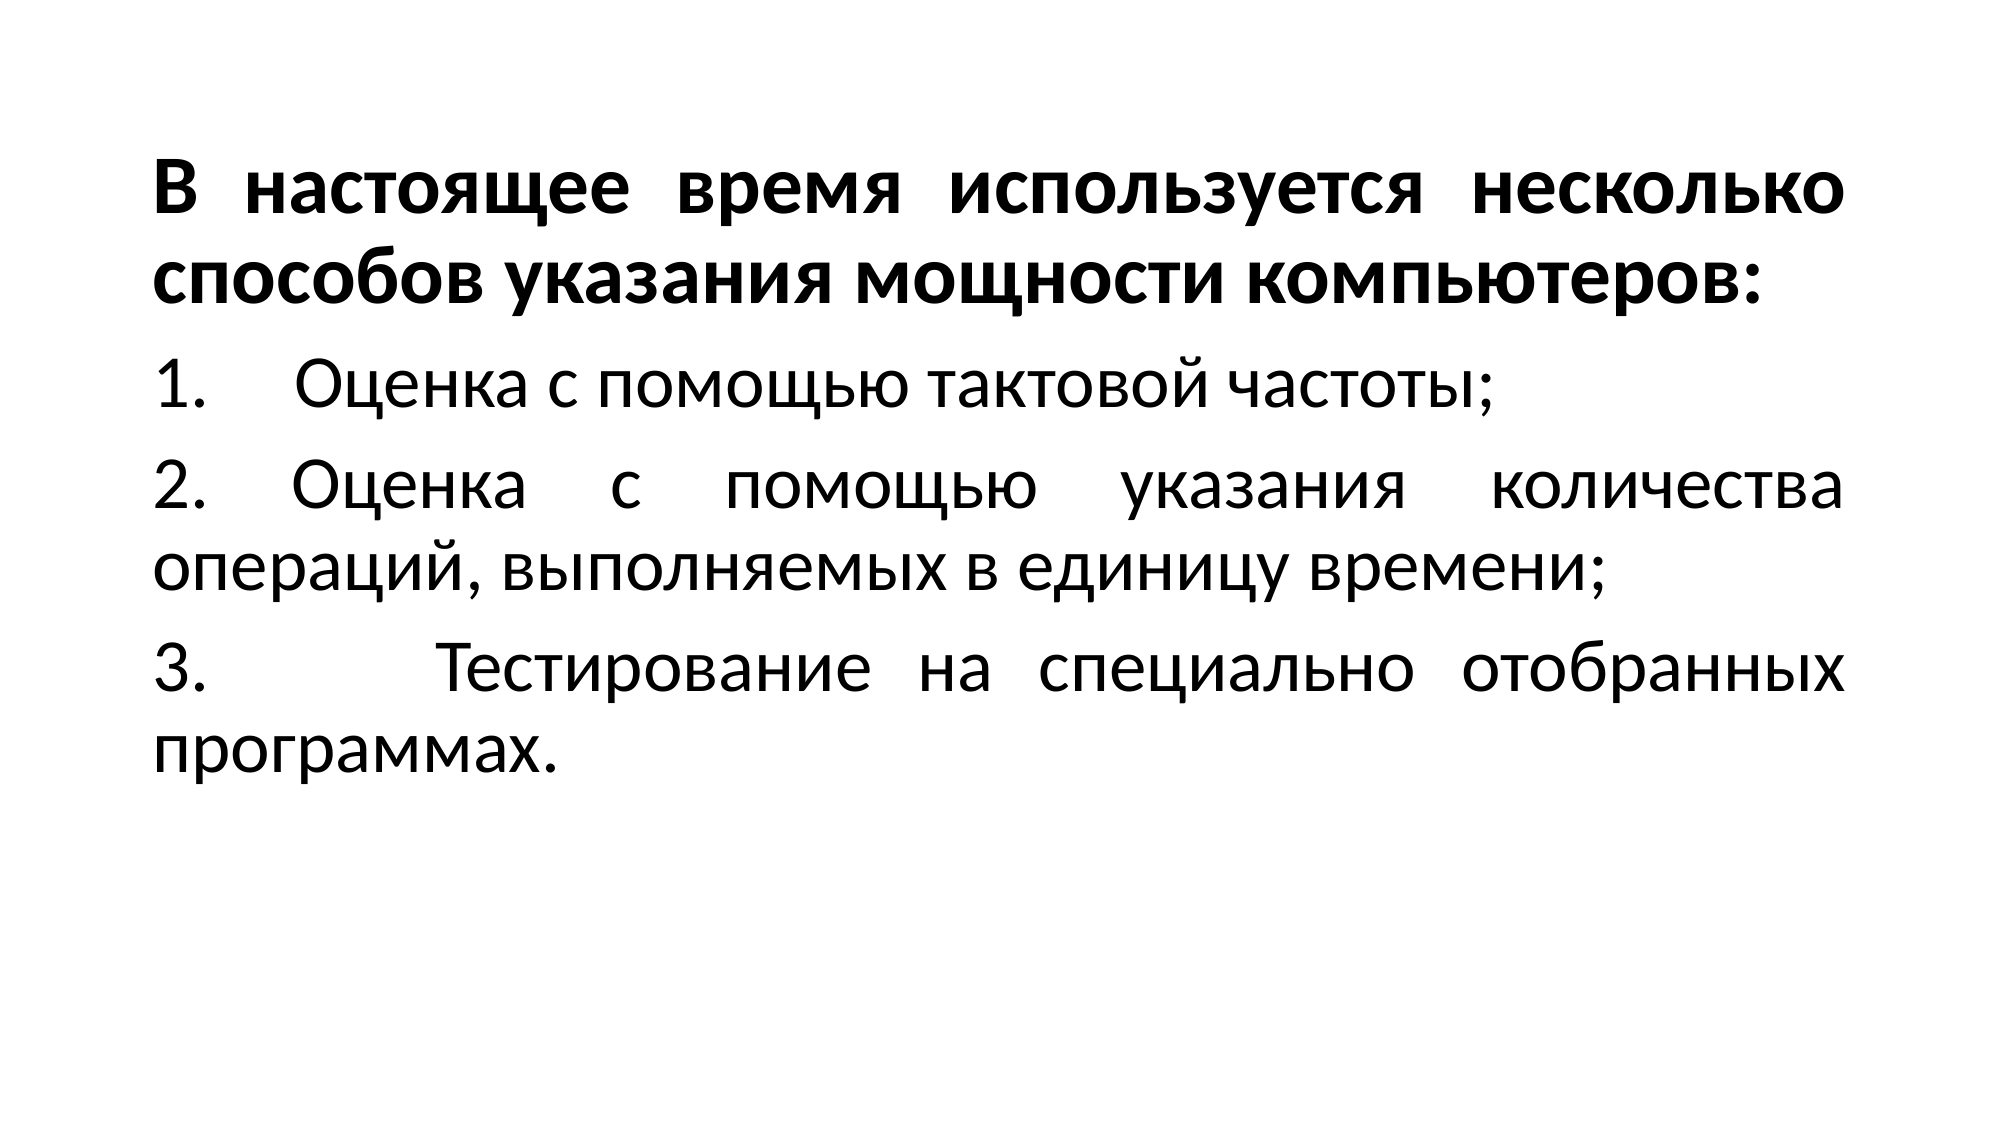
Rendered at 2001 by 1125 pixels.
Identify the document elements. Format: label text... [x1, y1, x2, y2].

list В настоящее время используется несколько способов указания мощности компьютеров: 1. Оценка с помощью тактовой частоты; 2. Оценка с помощью указания количества операций, выполняемых в единицу времени; 3. Тестирование на специально отобранных программах. [137, 134, 1863, 1014]
